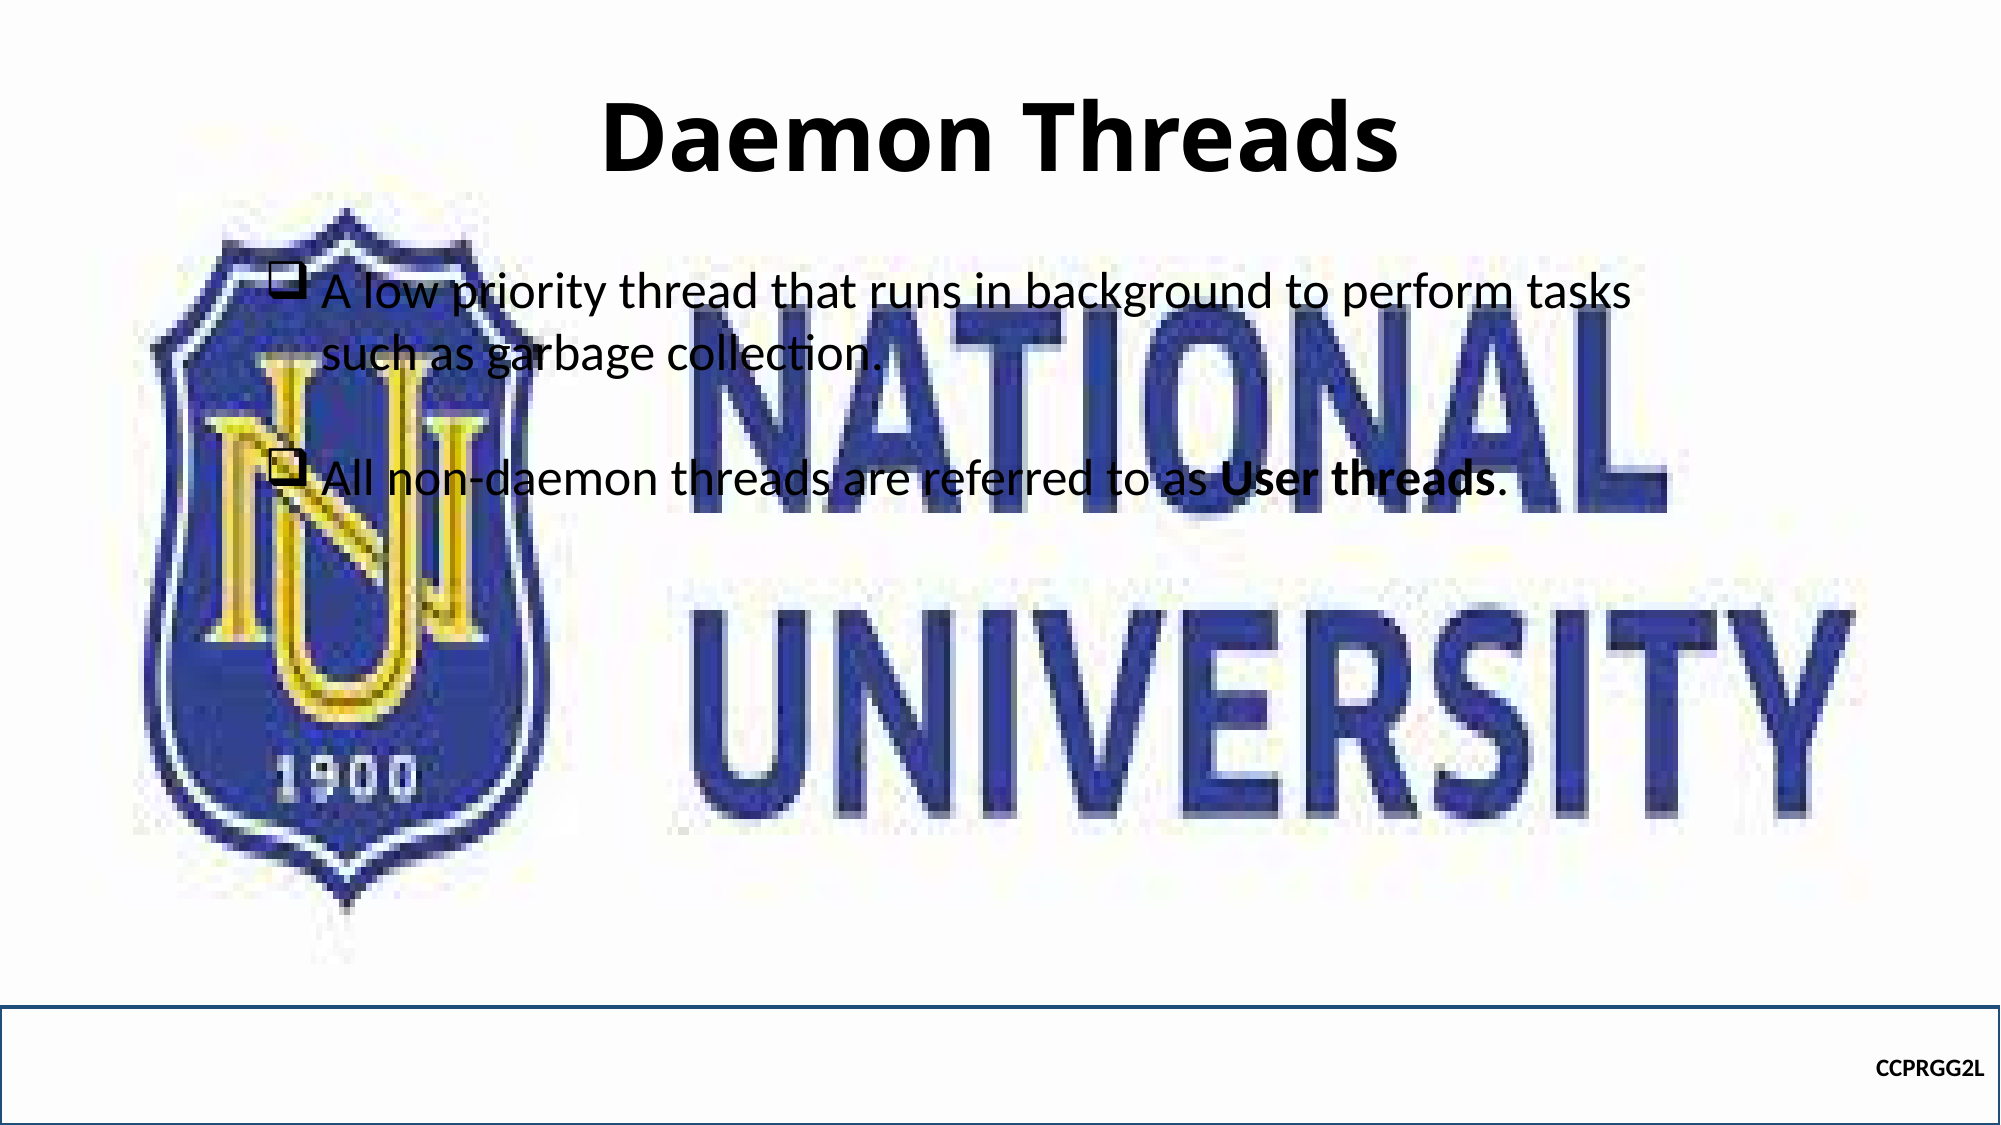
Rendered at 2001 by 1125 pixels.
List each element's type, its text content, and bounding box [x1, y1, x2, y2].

text_box A low priority thread that runs in background to perform tasks such as garbage collection. All non-daemon threads are referred to as User threads. [249, 248, 1750, 514]
picture [0, 0, 2000, 1007]
title Daemon Threads [249, 81, 1750, 200]
footer CCPRGG2L [0, 1007, 2000, 1125]
